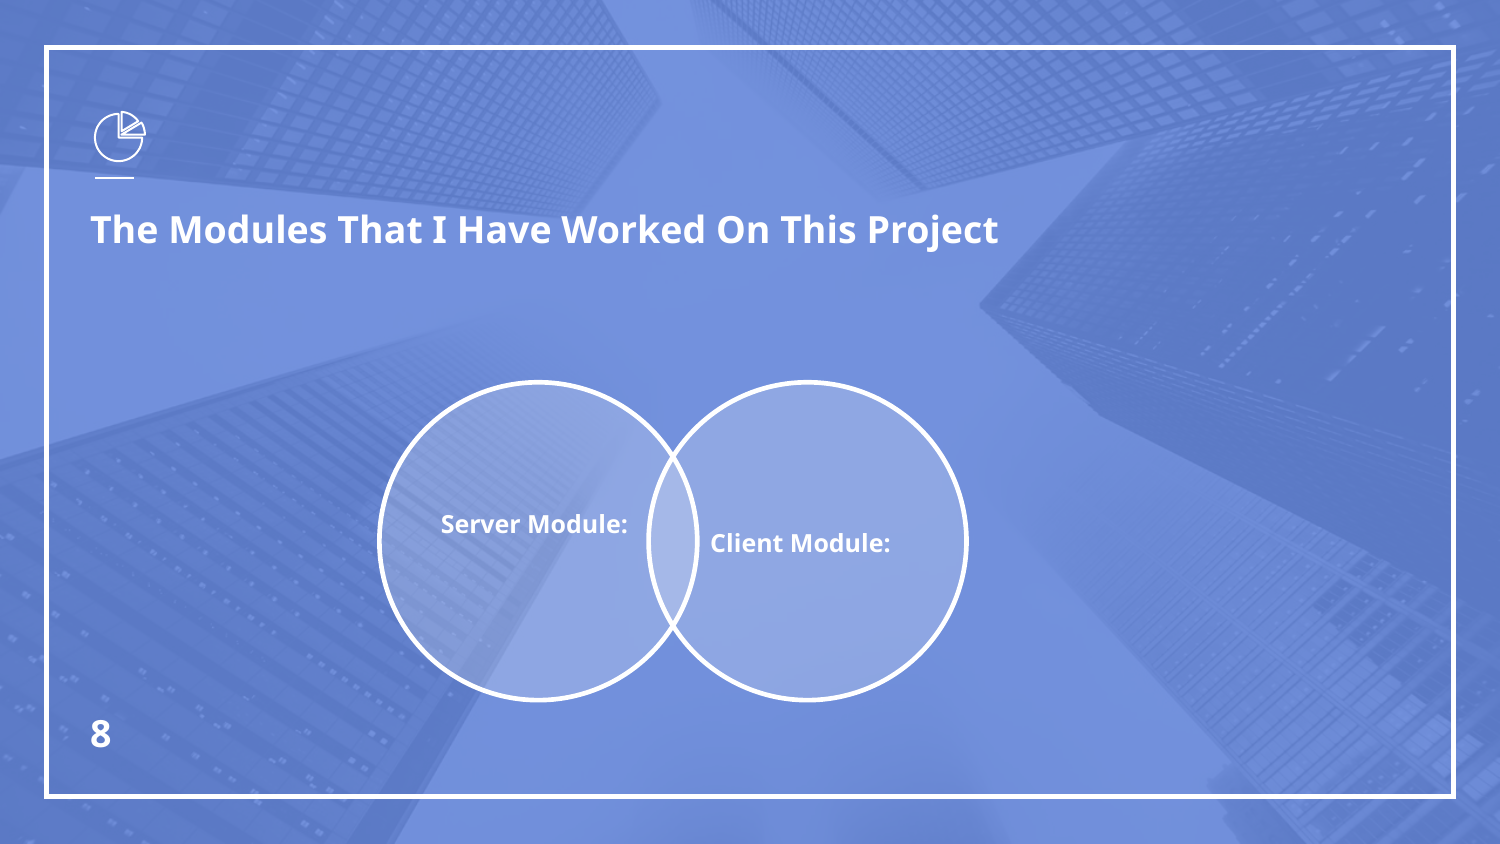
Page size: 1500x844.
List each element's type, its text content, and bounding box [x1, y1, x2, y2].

slide_number 8 [75, 687, 165, 777]
text_box Client Module: [648, 382, 967, 701]
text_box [94, 111, 146, 162]
text_box Server Module: [379, 382, 673, 701]
title The Modules That I Have Worked On This Project [75, 187, 1181, 322]
